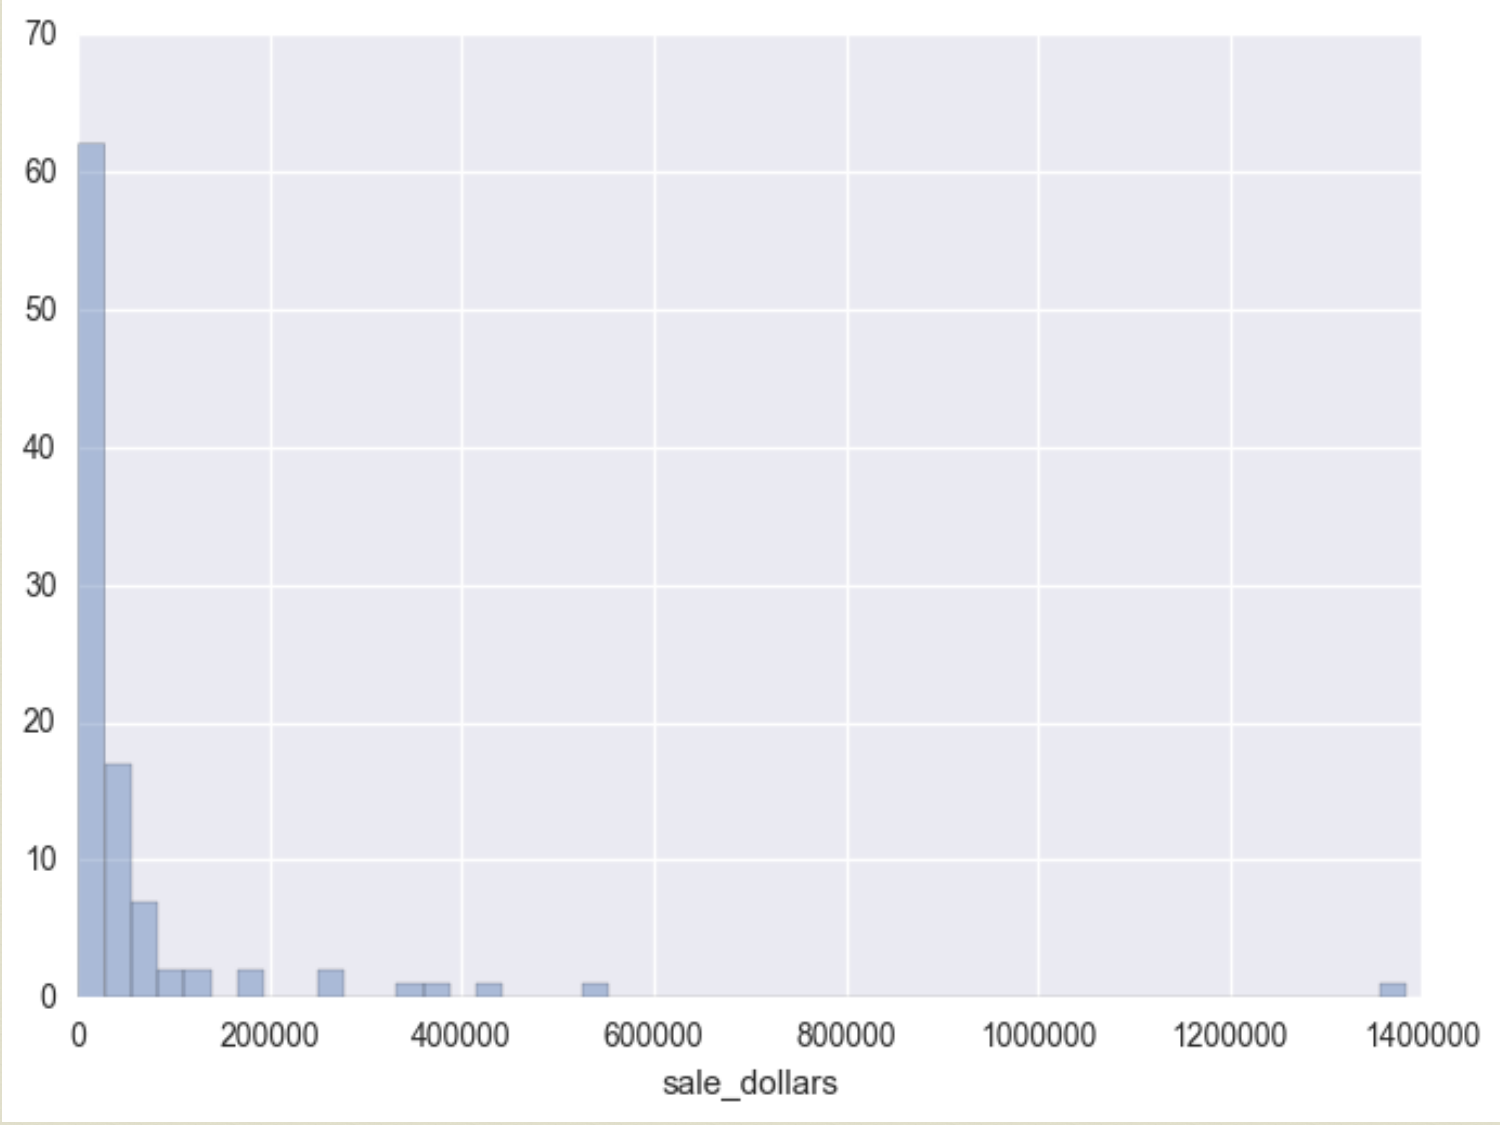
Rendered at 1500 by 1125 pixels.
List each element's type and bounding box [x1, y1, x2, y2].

list [0, 0, 1500, 1125]
